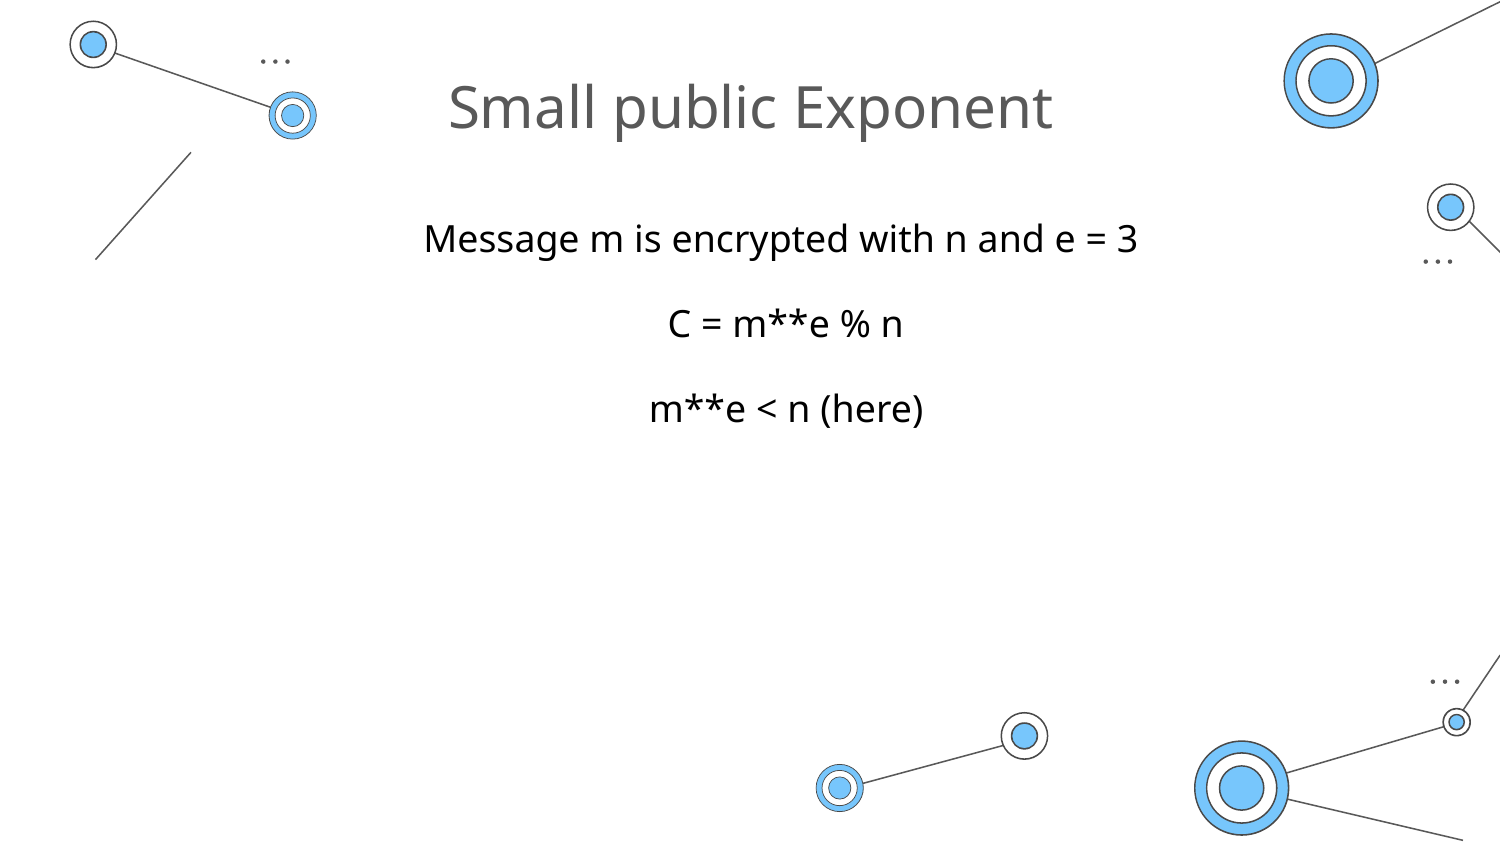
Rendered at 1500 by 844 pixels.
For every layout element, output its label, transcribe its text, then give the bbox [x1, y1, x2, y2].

text_box Message m is encrypted with n and e = 3 C = m**e % n m**e < n (here) [216, 193, 1356, 690]
text_box Small public Exponent [208, 55, 1293, 146]
